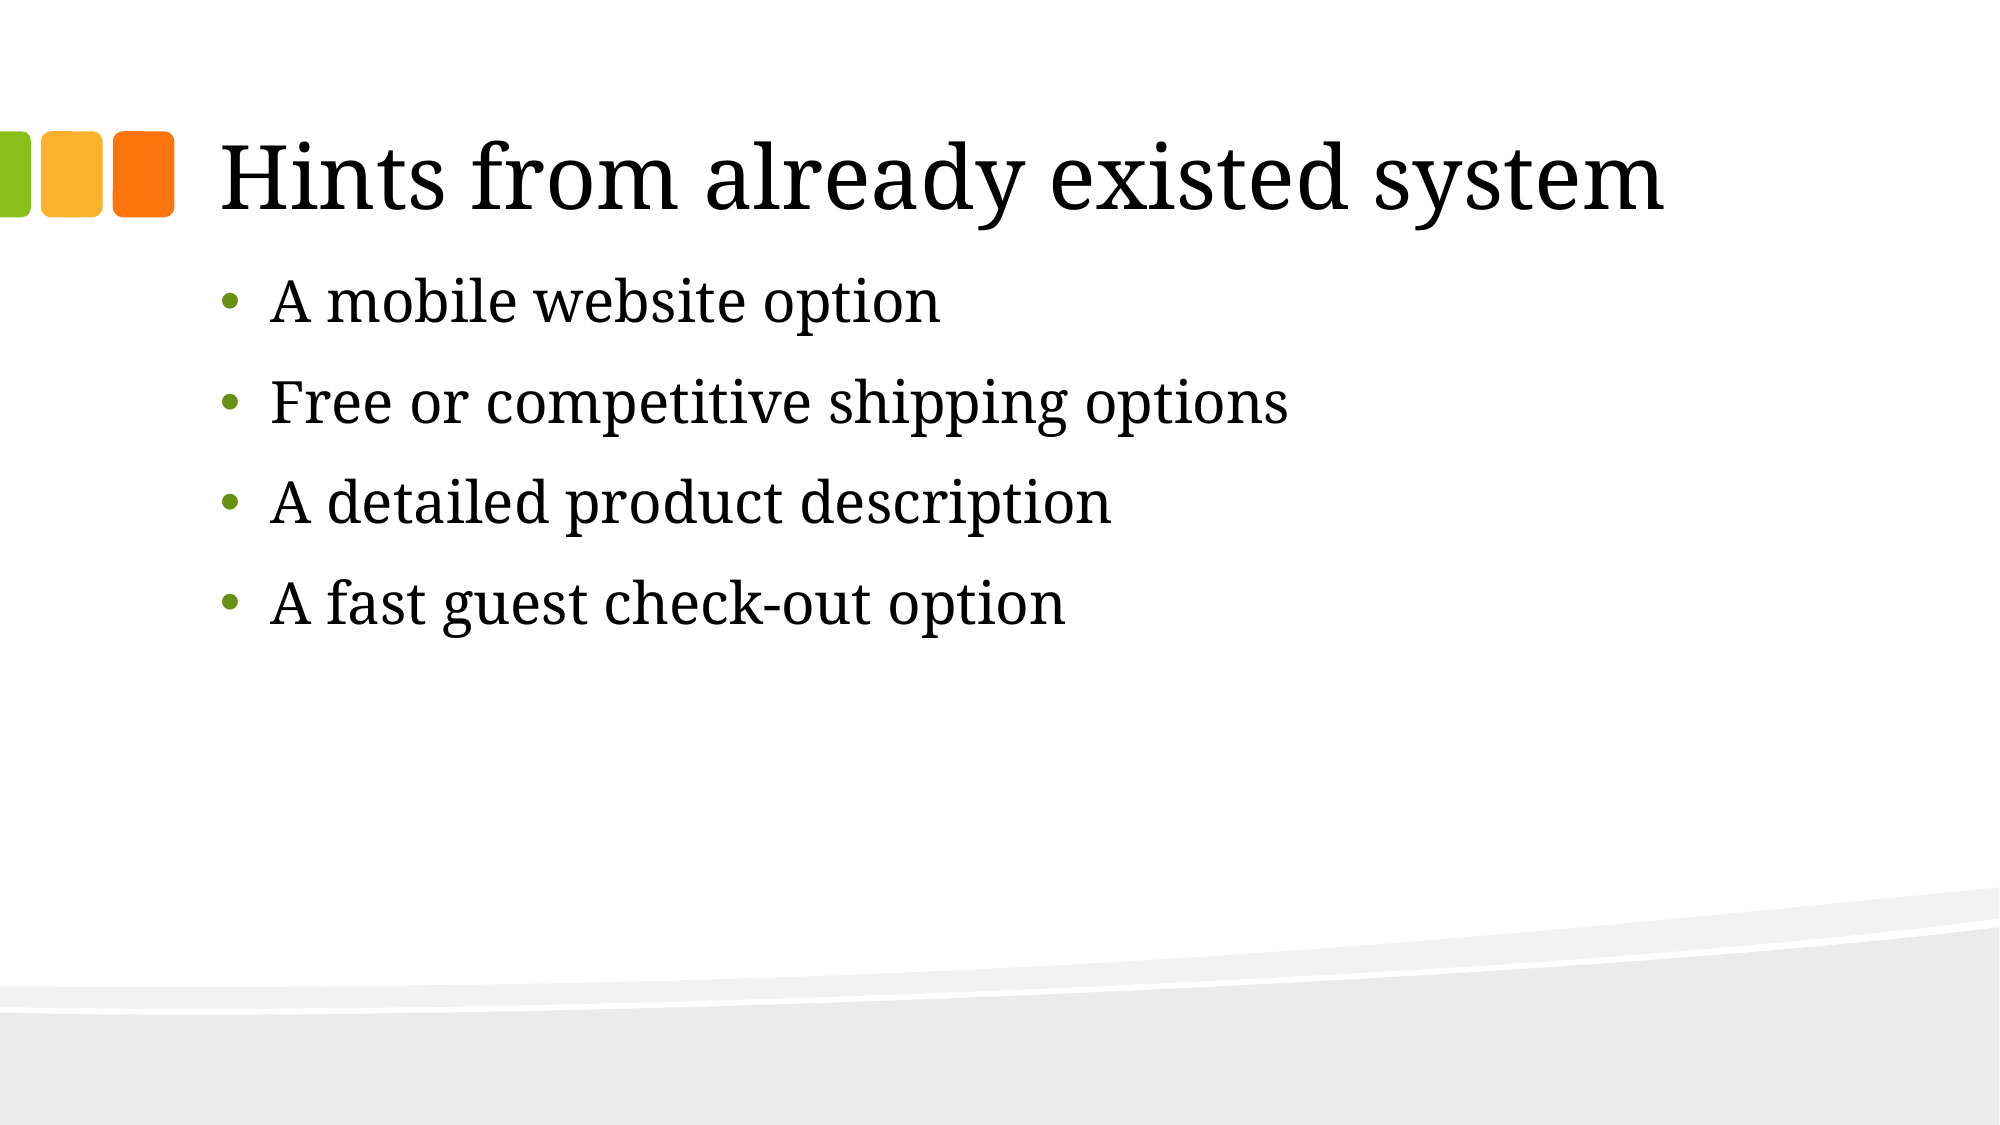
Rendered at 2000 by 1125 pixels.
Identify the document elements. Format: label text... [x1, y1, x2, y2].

title Hints from already existed system [199, 24, 1800, 238]
list A mobile website option Free or competitive shipping options A detailed product description A fast guest check-out option [199, 262, 1800, 1013]
